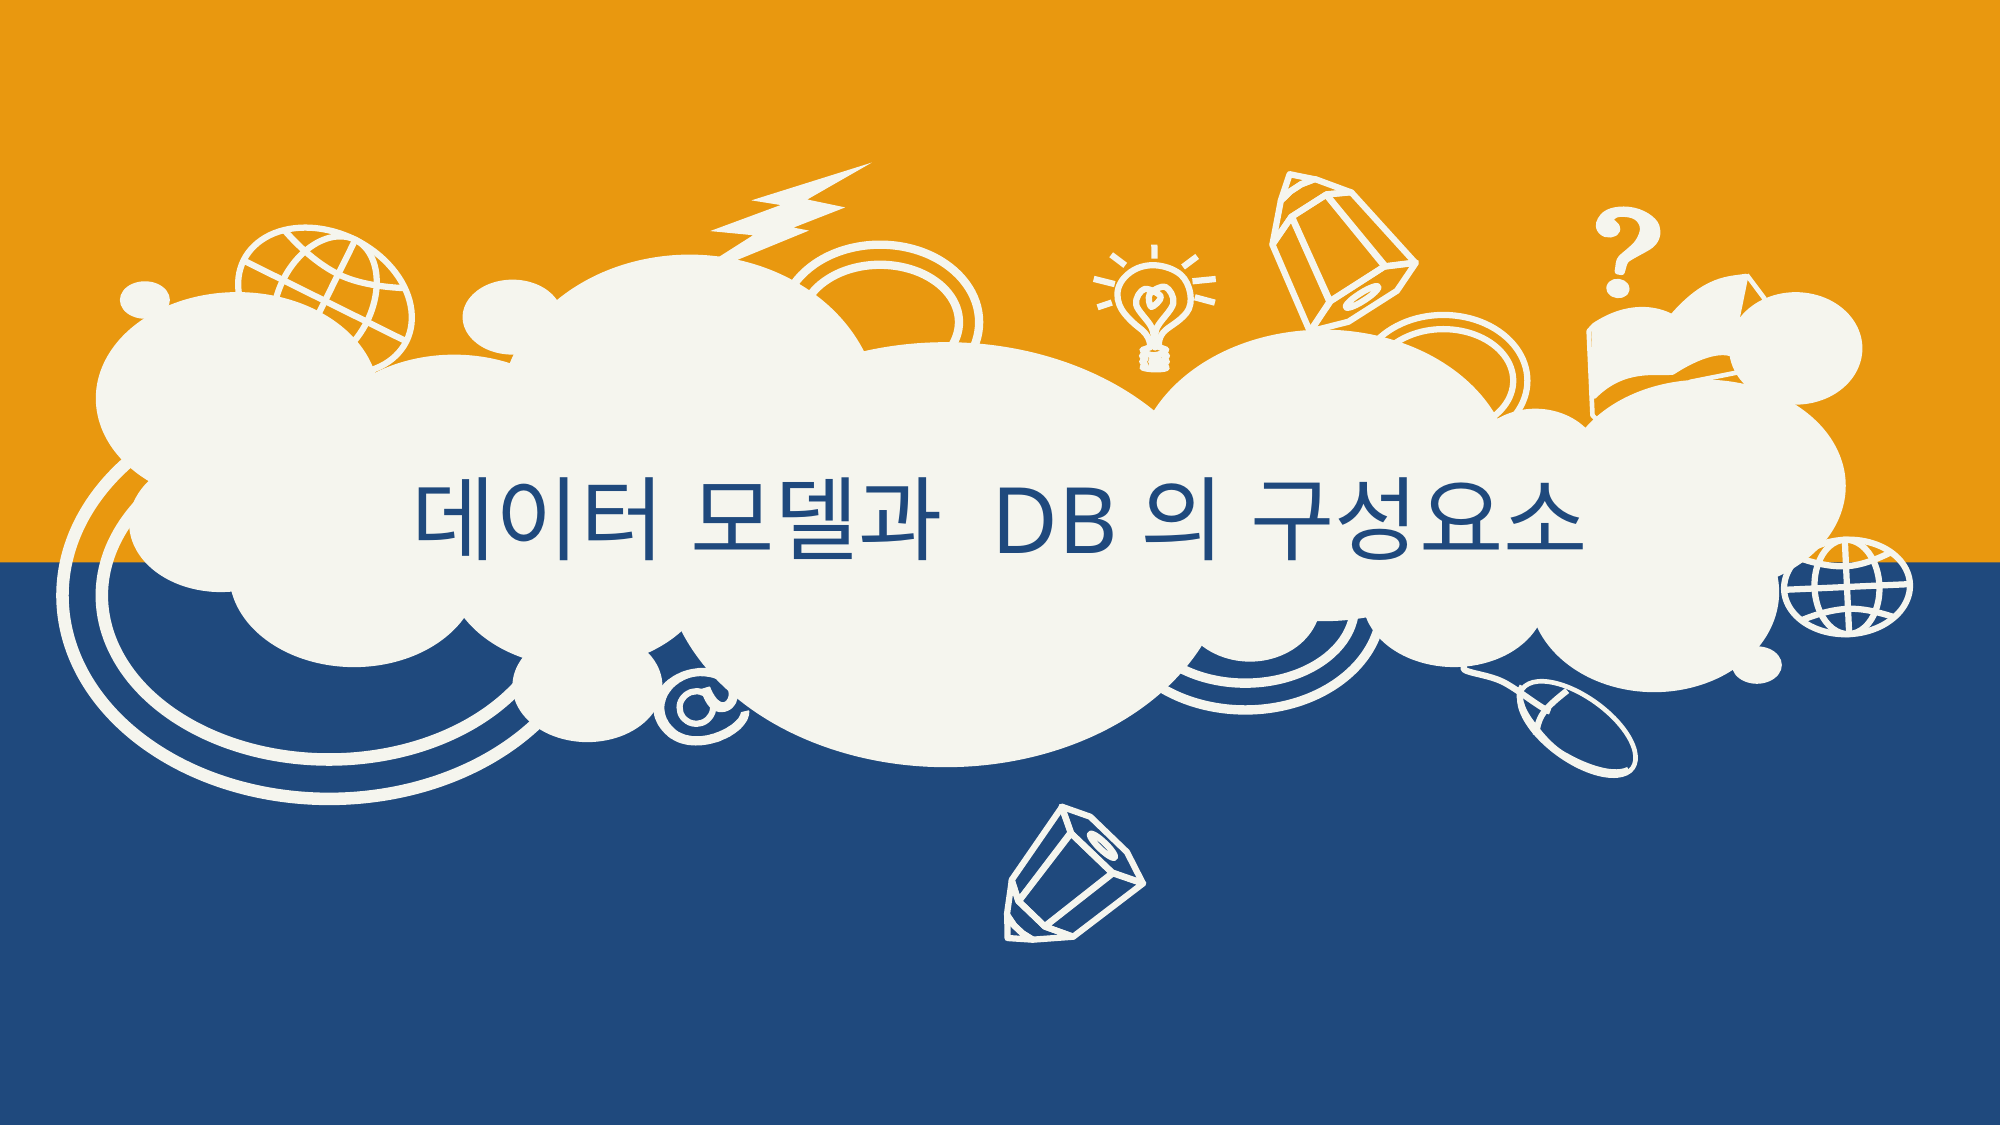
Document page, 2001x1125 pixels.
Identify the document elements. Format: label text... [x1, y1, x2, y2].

title 데이터 모델과 DB의 구성요소 [150, 396, 1850, 638]
